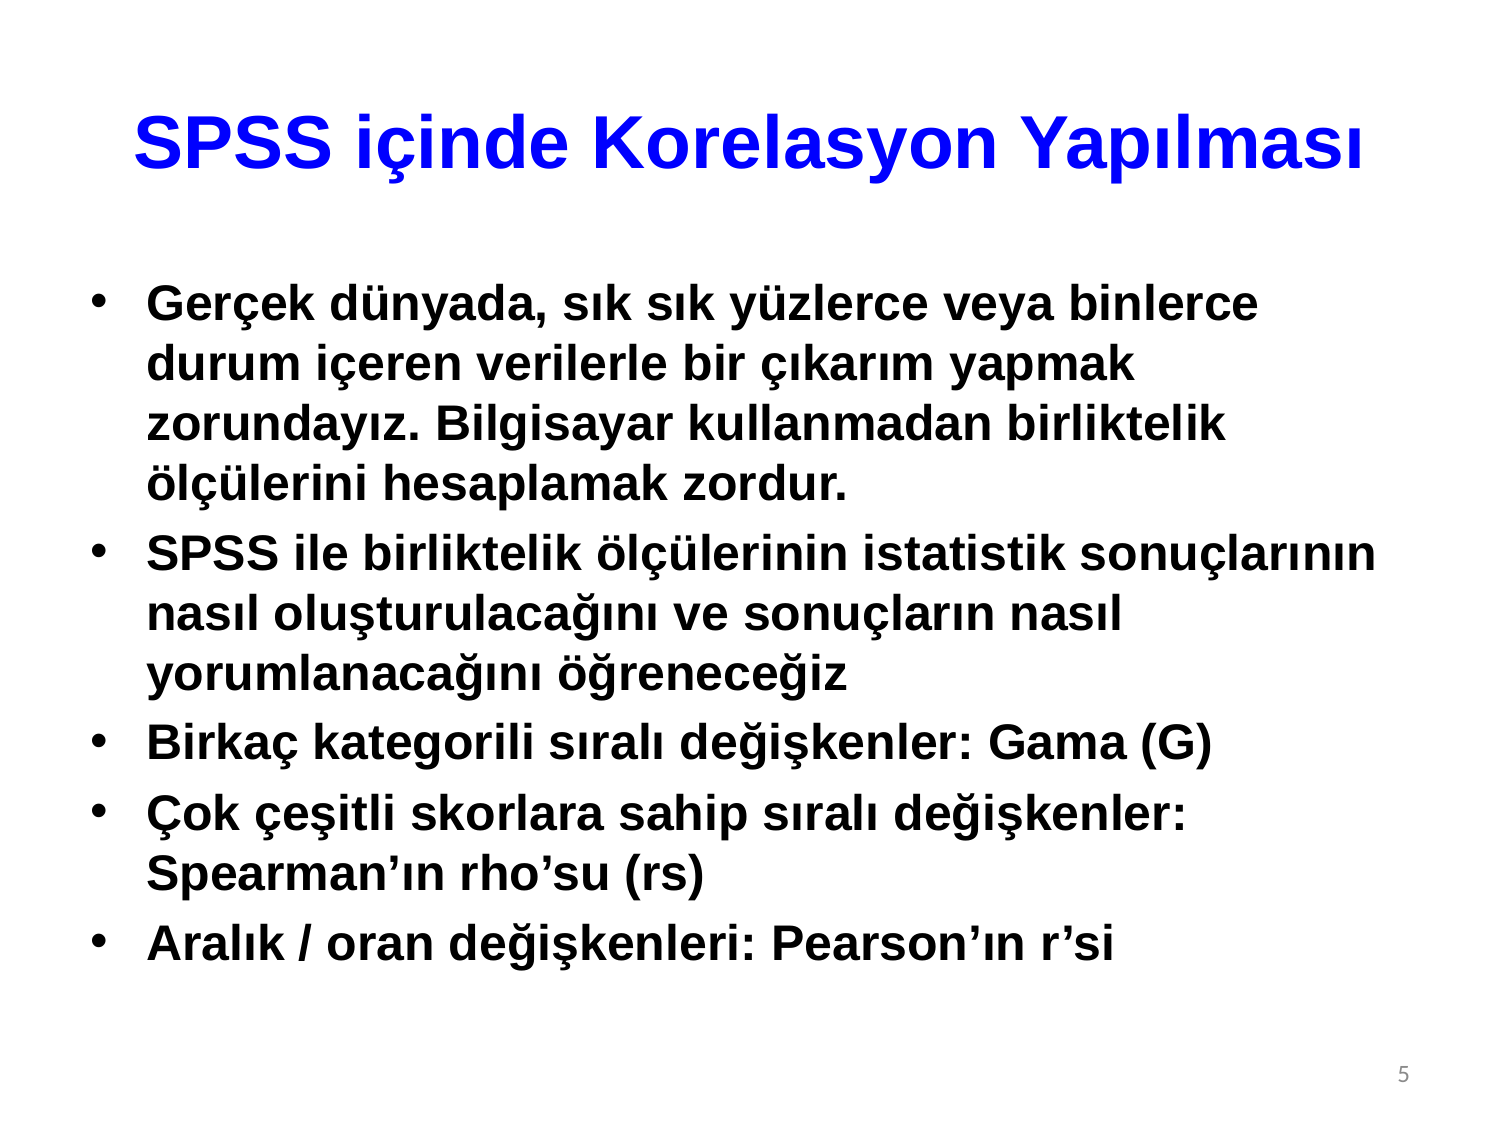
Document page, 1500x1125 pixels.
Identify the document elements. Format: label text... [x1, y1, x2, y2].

slide_number 5 [1074, 1042, 1425, 1103]
title SPSS içinde Korelasyon Yapılması [75, 45, 1425, 233]
list Gerçek dünyada, sık sık yüzlerce veya binlerce durum içeren verilerle bir çıkarım yapmak zorundayız. Bilgisayar kullanmadan birliktelik ölçülerini hesaplamak zordur. SPSS ile birliktelik ölçülerinin istatistik sonuçlarının nasıl oluşturulacağını ve sonuçların nasıl yorumlanacağını öğreneceğiz Birkaç kategorili sıralı değişkenler: Gama (G) Çok çeşitli skorlara sahip sıralı değişkenler: Spearman’ın rho’su (rs) Aralık / oran değişkenleri: Pearson’ın r’si [75, 262, 1425, 1005]
